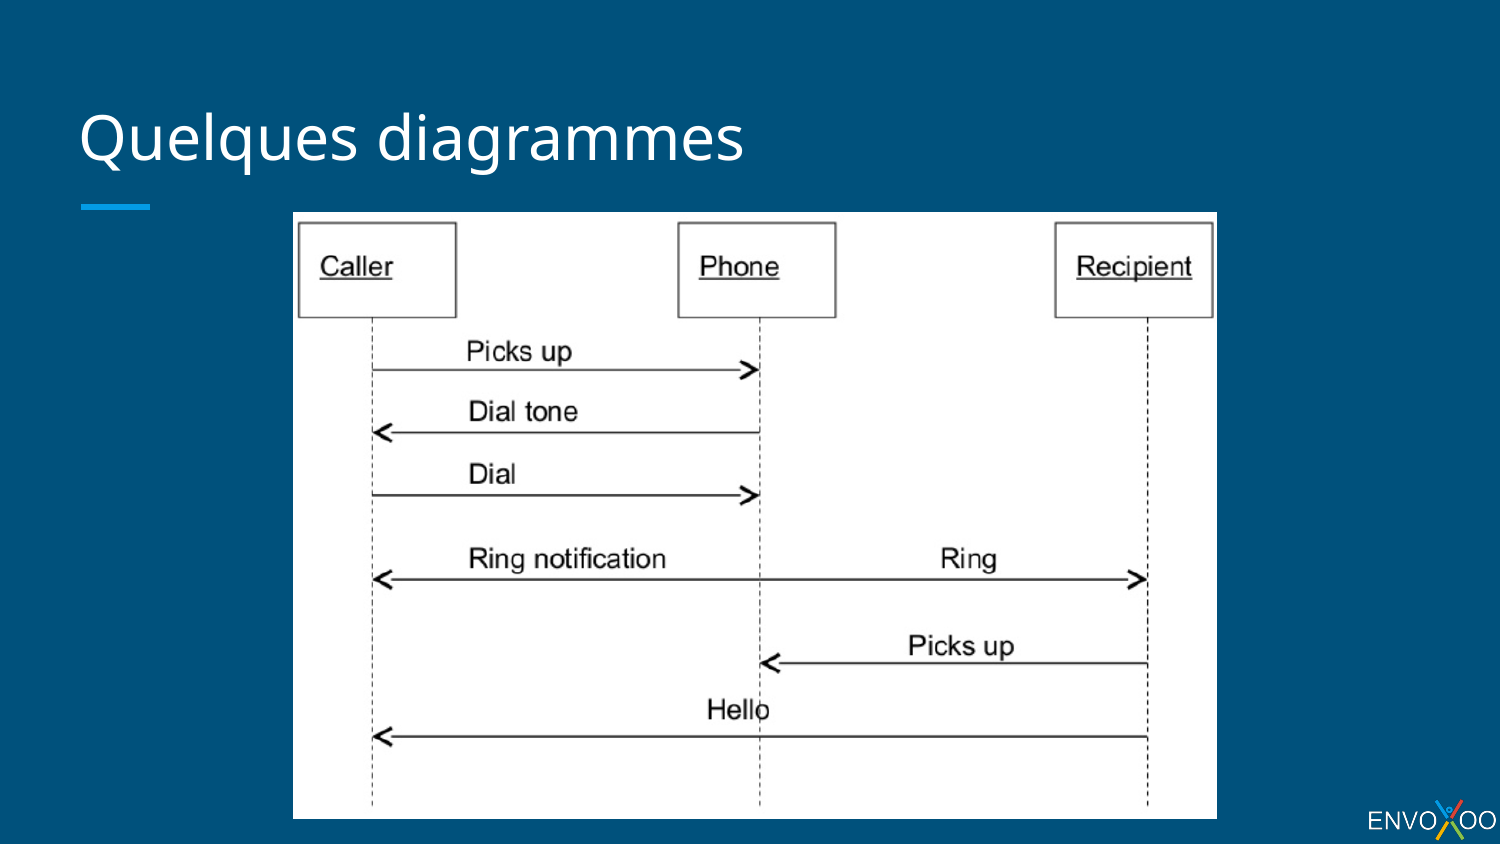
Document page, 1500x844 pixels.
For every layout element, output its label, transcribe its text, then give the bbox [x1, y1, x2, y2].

picture [294, 213, 1216, 818]
picture [1452, 822, 1463, 838]
picture [1451, 800, 1462, 818]
picture [1370, 812, 1382, 829]
title Quelques diagrammes [63, 75, 1437, 188]
picture [1437, 822, 1448, 840]
